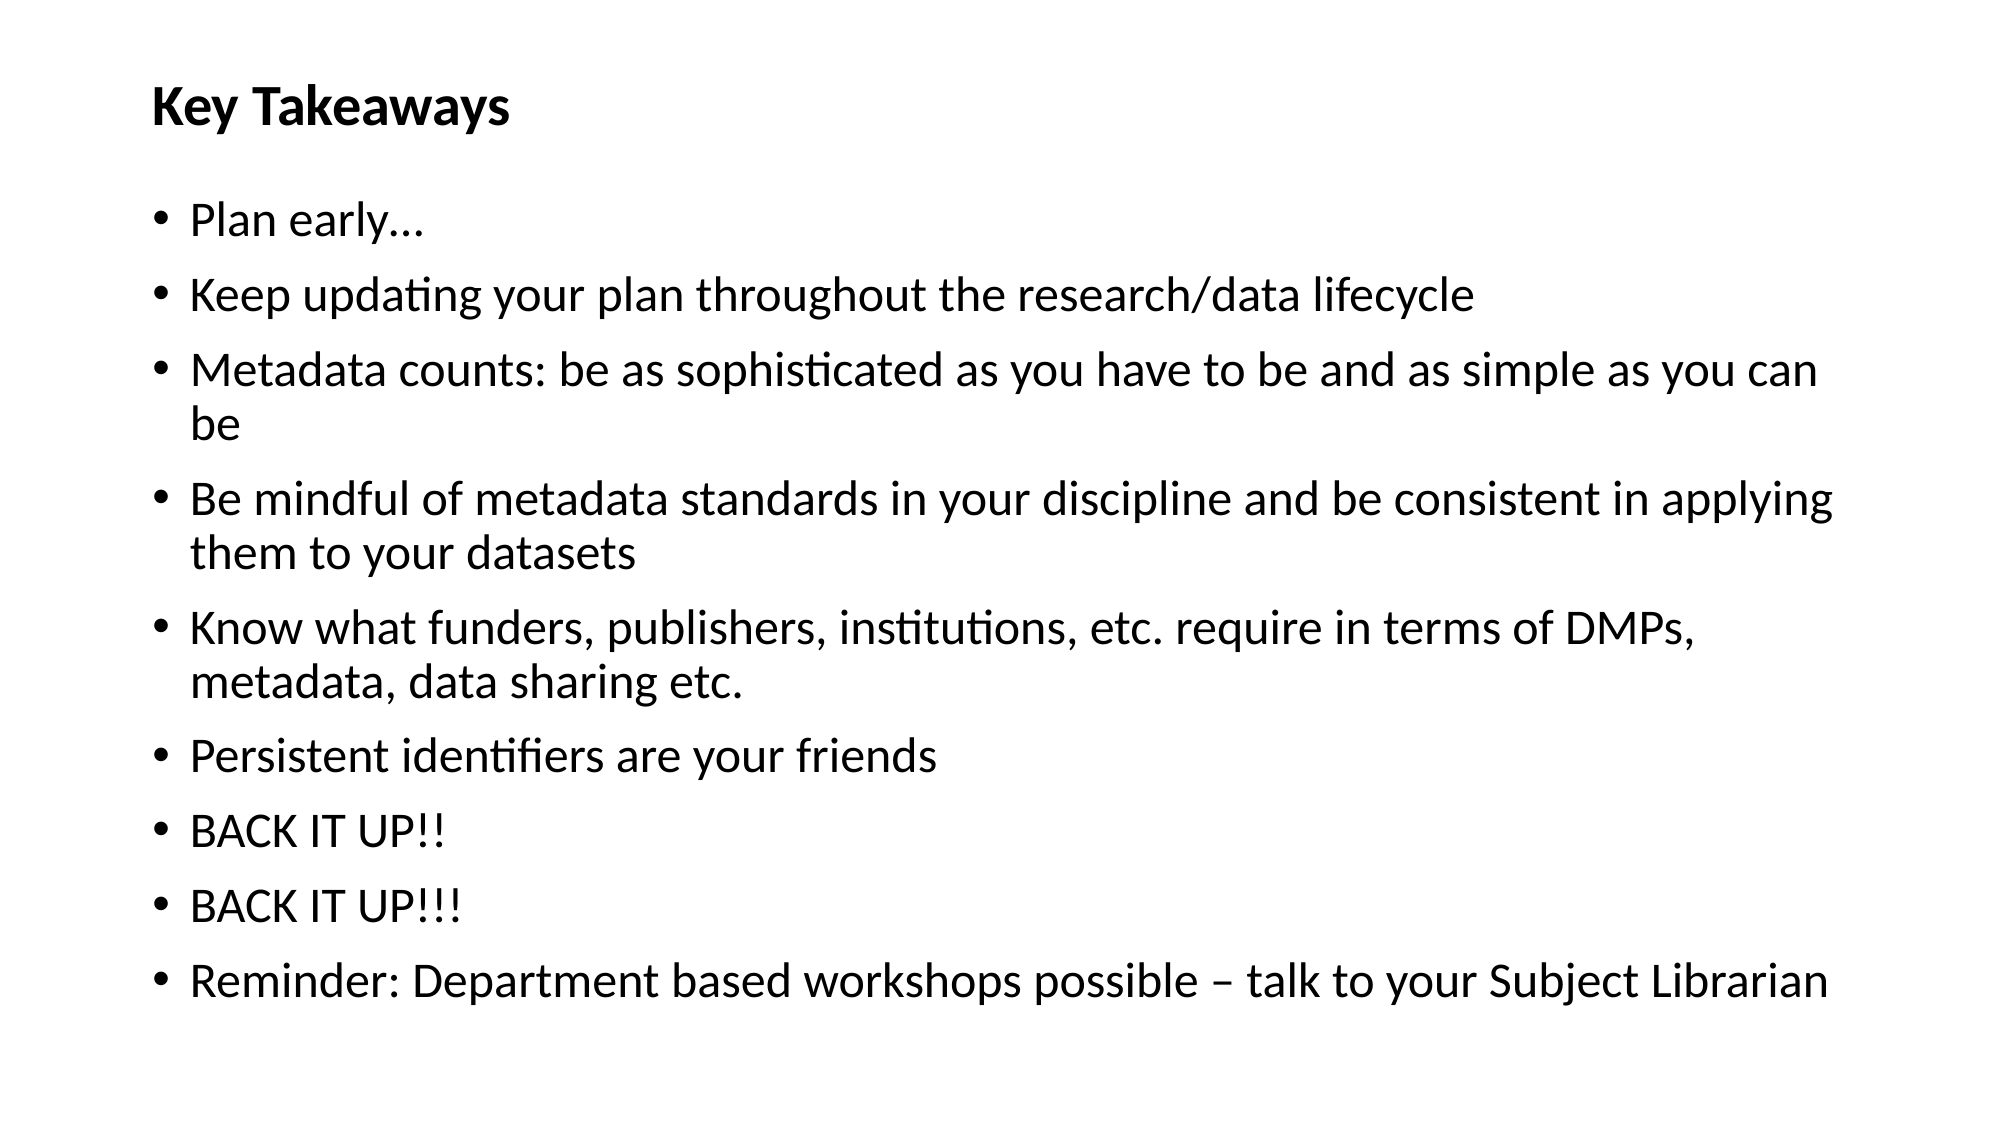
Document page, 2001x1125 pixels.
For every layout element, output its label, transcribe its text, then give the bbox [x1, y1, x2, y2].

title Key Takeaways [137, 42, 547, 171]
list Plan early… Keep updating your plan throughout the research/data lifecycle Metadata counts: be as sophisticated as you have to be and as simple as you can be Be mindful of metadata standards in your discipline and be consistent in applying them to your datasets Know what funders, publishers, institutions, etc. require in terms of DMPs, metadata, data sharing etc. Persistent identifiers are your friends BACK IT UP!! BACK IT UP!!! Reminder: Department based workshops possible – talk to your Subject Librarian [137, 186, 1863, 1030]
